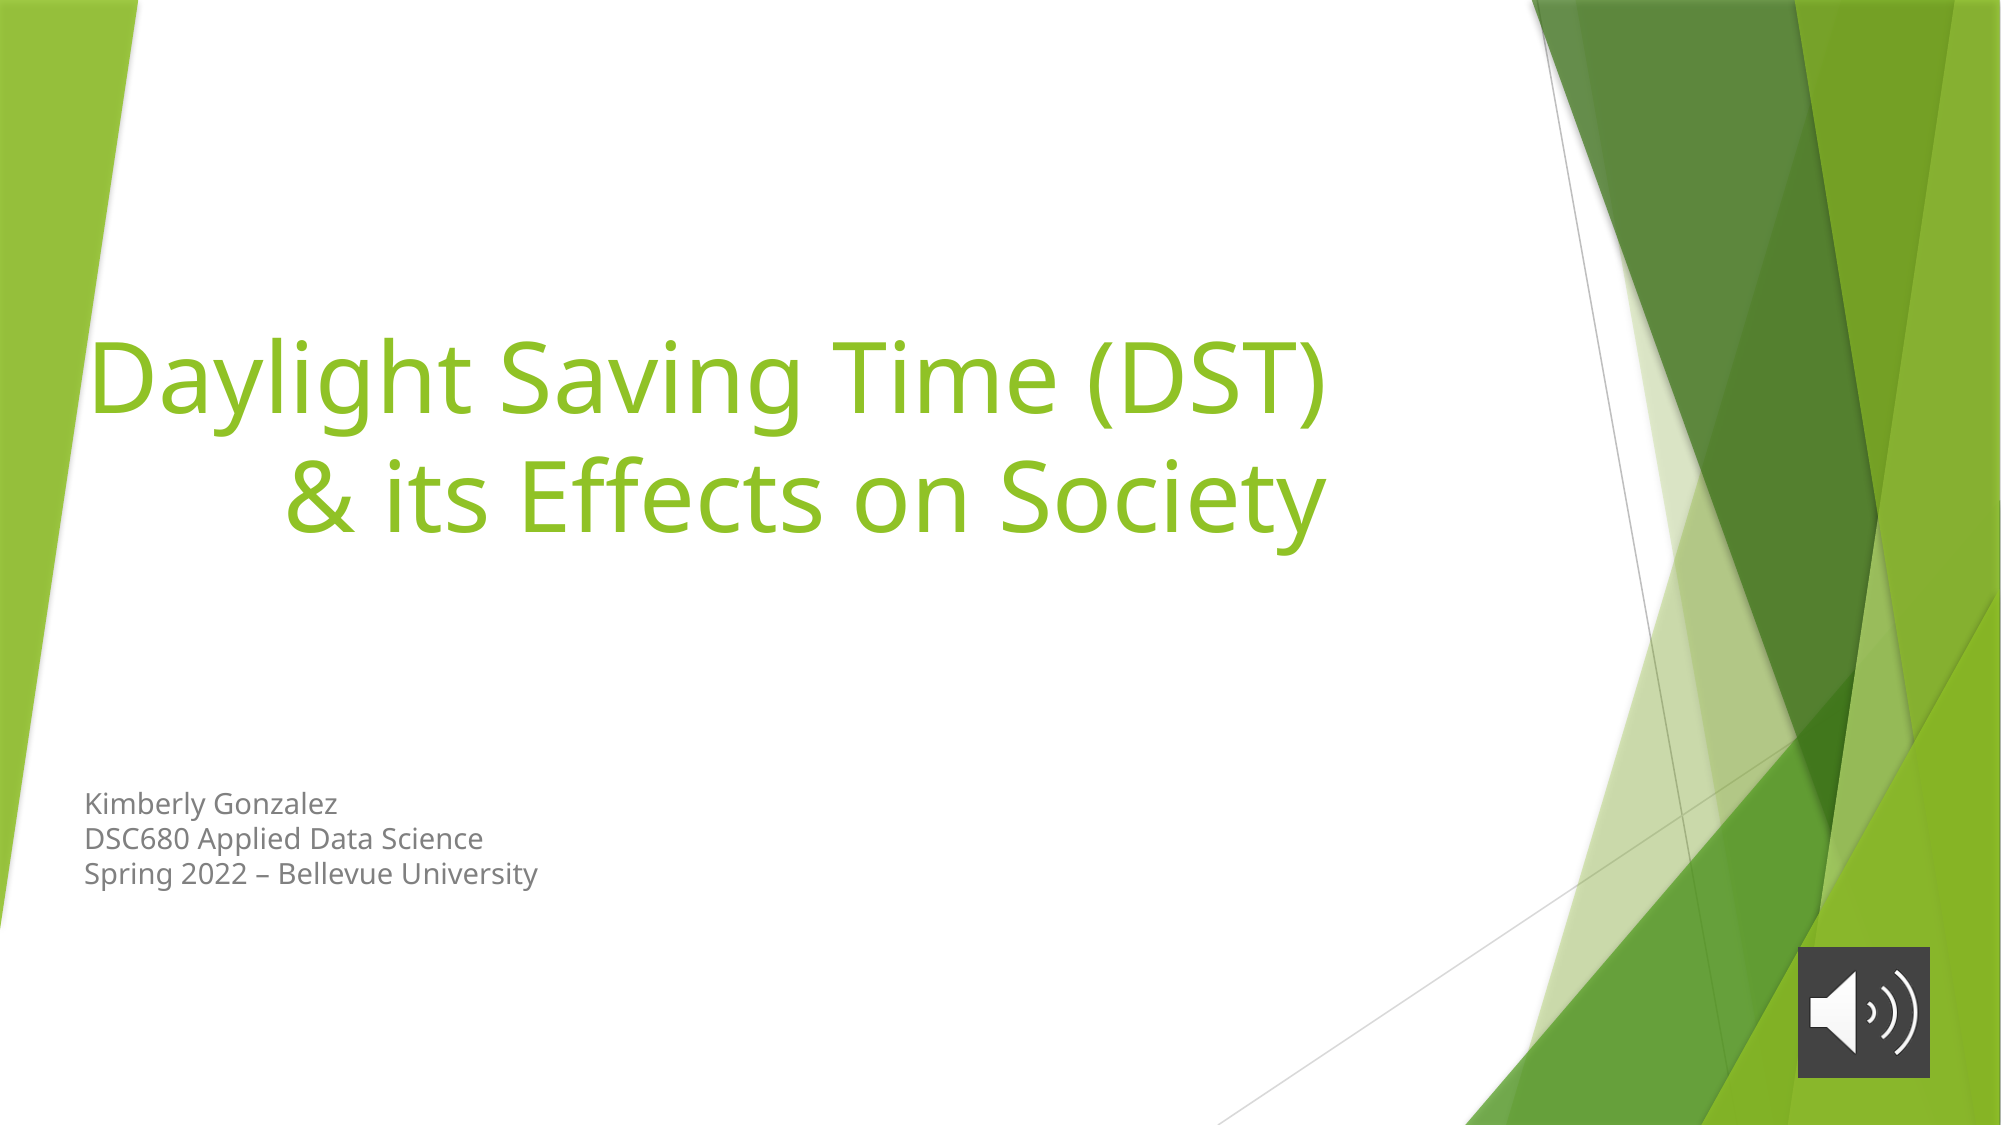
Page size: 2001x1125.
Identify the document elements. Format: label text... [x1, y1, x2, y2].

picture [1796, 945, 1932, 1080]
subtitle Kimberly Gonzalez DSC680 Applied Data Science Spring 2022 – Bellevue University [69, 777, 1570, 1050]
title Daylight Saving Time (DST) & its Effects on Society [69, 289, 1344, 560]
